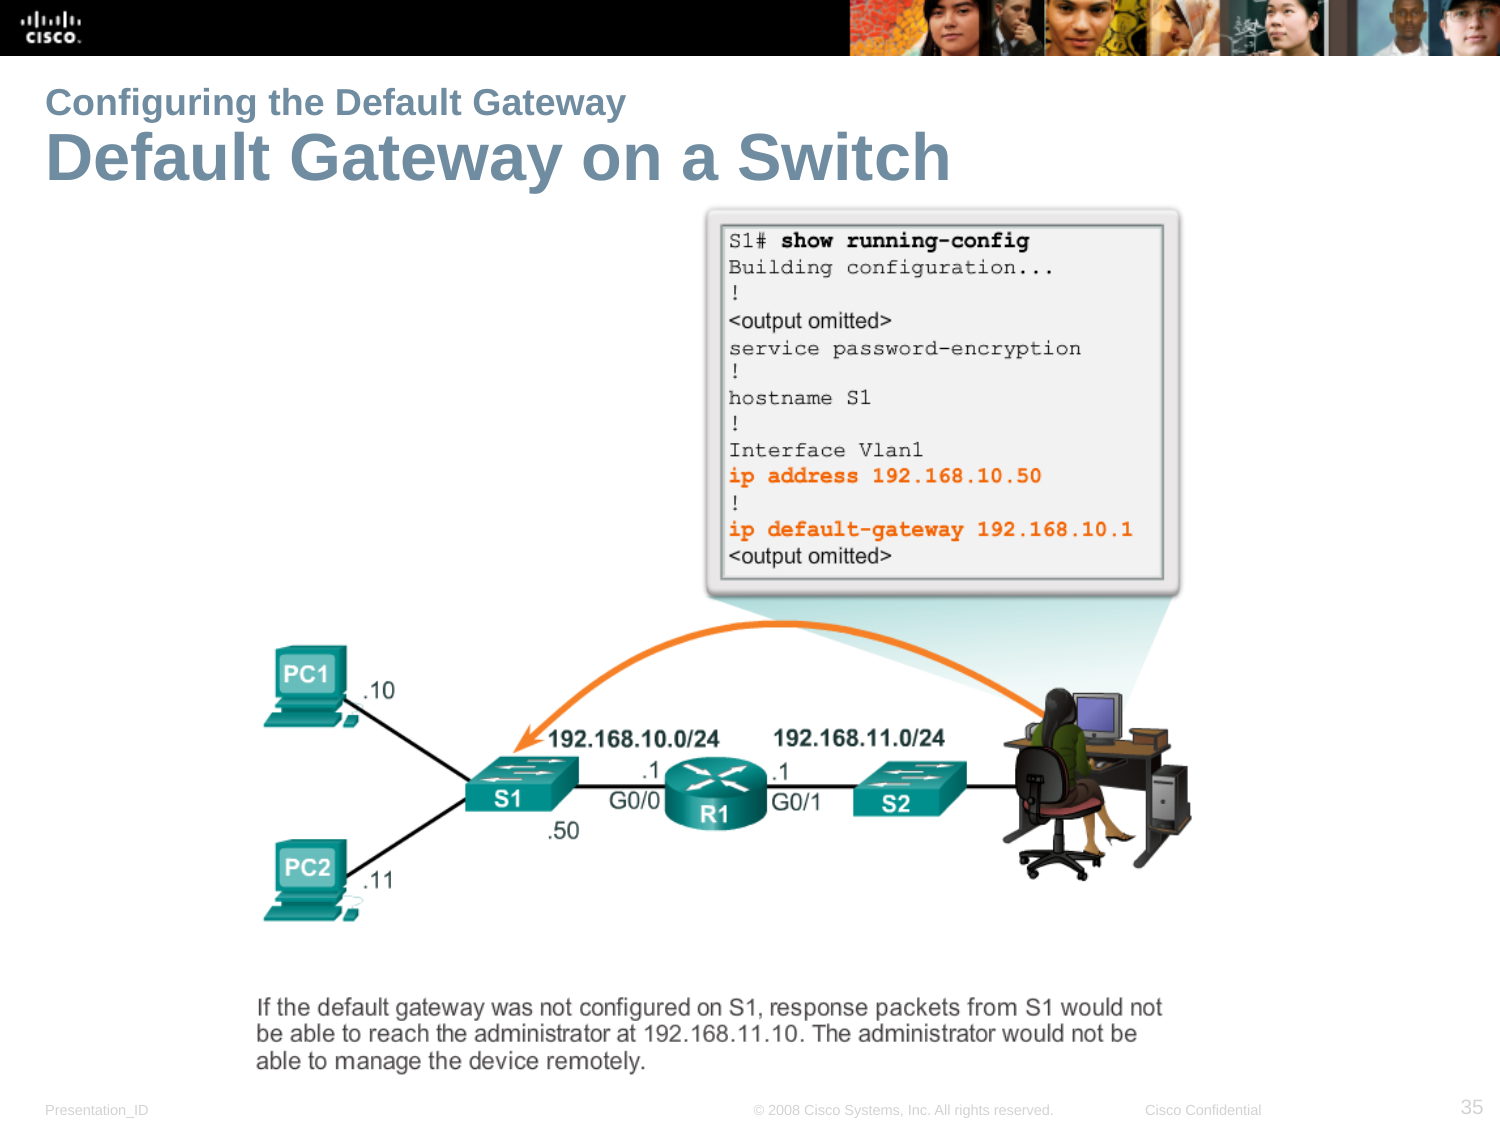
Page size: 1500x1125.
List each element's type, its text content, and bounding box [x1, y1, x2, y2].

picture [0, 0, 1500, 56]
picture [245, 199, 1193, 1085]
title Configuring the Default Gateway Default Gateway on a Switch [31, 64, 1471, 203]
